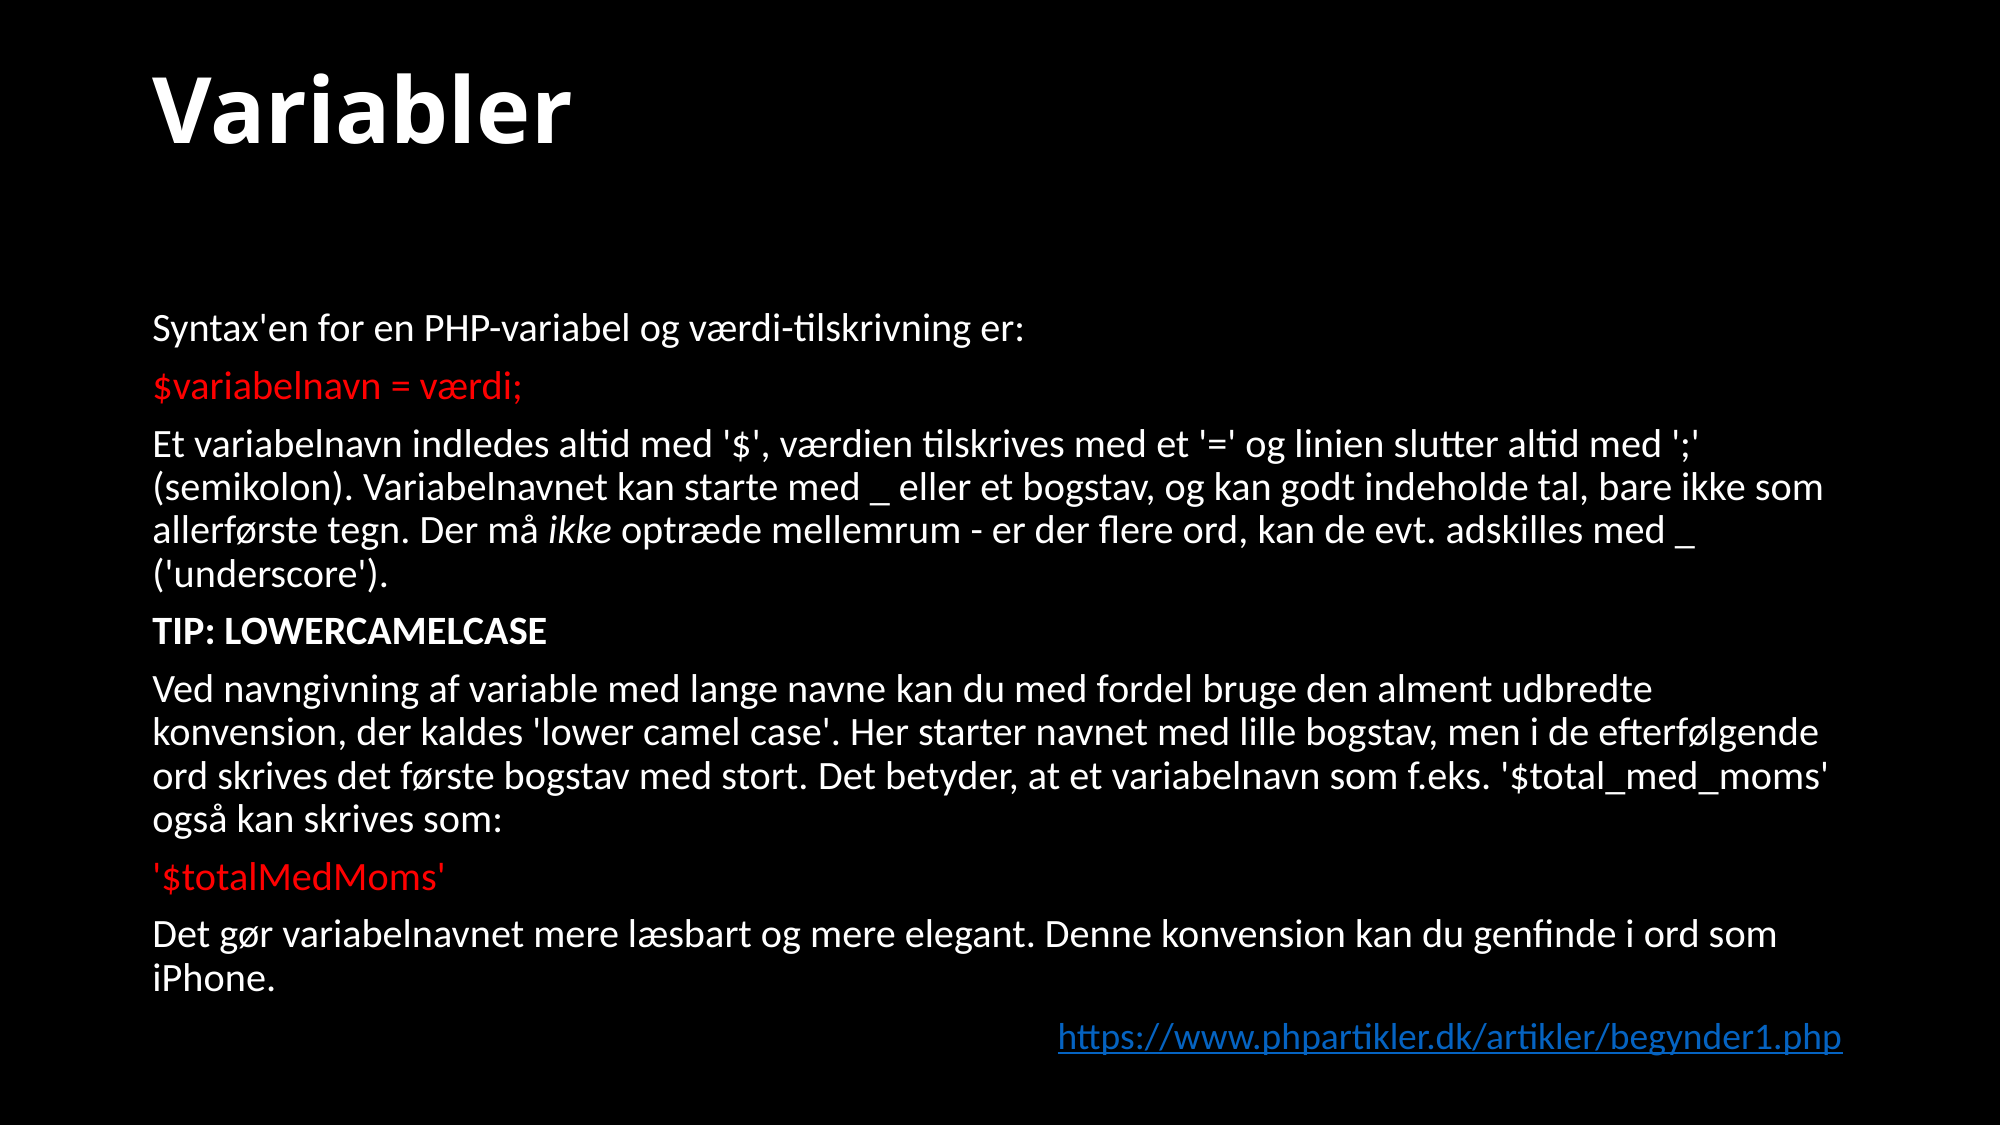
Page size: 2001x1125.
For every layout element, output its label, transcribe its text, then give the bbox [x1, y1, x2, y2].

list Syntax'en for en PHP-variabel og værdi-tilskrivning er: $variabelnavn = værdi; Et variabelnavn indledes altid med '$', værdien tilskrives med et '=' og linien slutter altid med ';' (semikolon). Variabelnavnet kan starte med _ eller et bogstav, og kan godt indeholde tal, bare ikke som allerførste tegn. Der må ikke optræde mellemrum - er der flere ord, kan de evt. adskilles med _ ('underscore'). TIP: LOWERCAMELCASE Ved navngivning af variable med lange navne kan du med fordel bruge den alment udbredte konvension, der kaldes 'lower camel case'. Her starter navnet med lille bogstav, men i de efterfølgende ord skrives det første bogstav med stort. Det betyder, at et variabelnavn som f.eks. '$total_med_moms' også kan skrives som: '$totalMedMoms' Det gør variabelnavnet mere læsbart og mere elegant. Denne konvension kan du genfinde i ord som iPhone. [137, 299, 1863, 1014]
text_box https://www.phpartikler.dk/artikler/begynder1.php [1042, 1004, 1858, 1065]
title Variabler [137, 59, 1863, 278]
